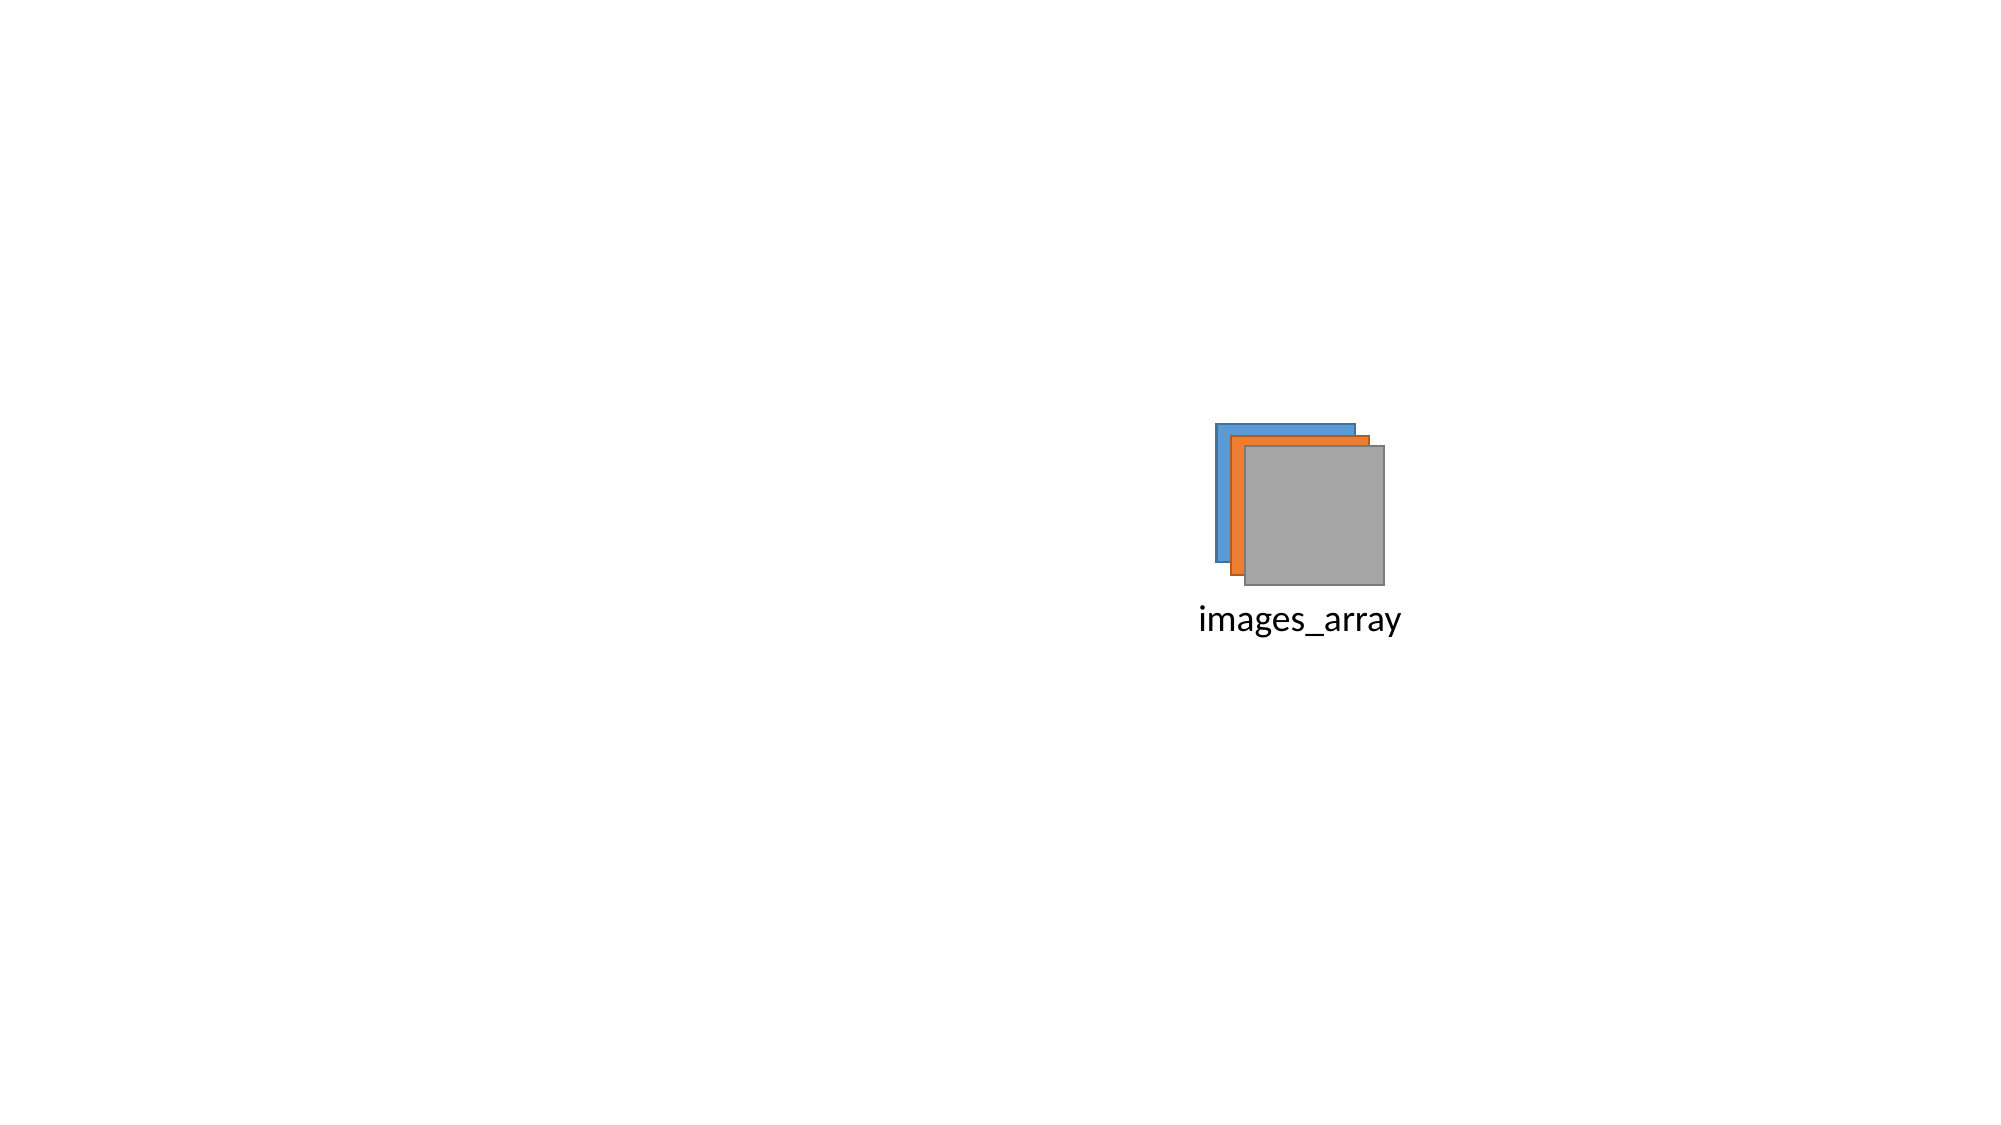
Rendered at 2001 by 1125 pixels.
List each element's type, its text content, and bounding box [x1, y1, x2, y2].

text_box images_array [1172, 586, 1428, 647]
text_box [1244, 445, 1385, 586]
text_box [1230, 435, 1370, 576]
text_box [1215, 423, 1356, 563]
